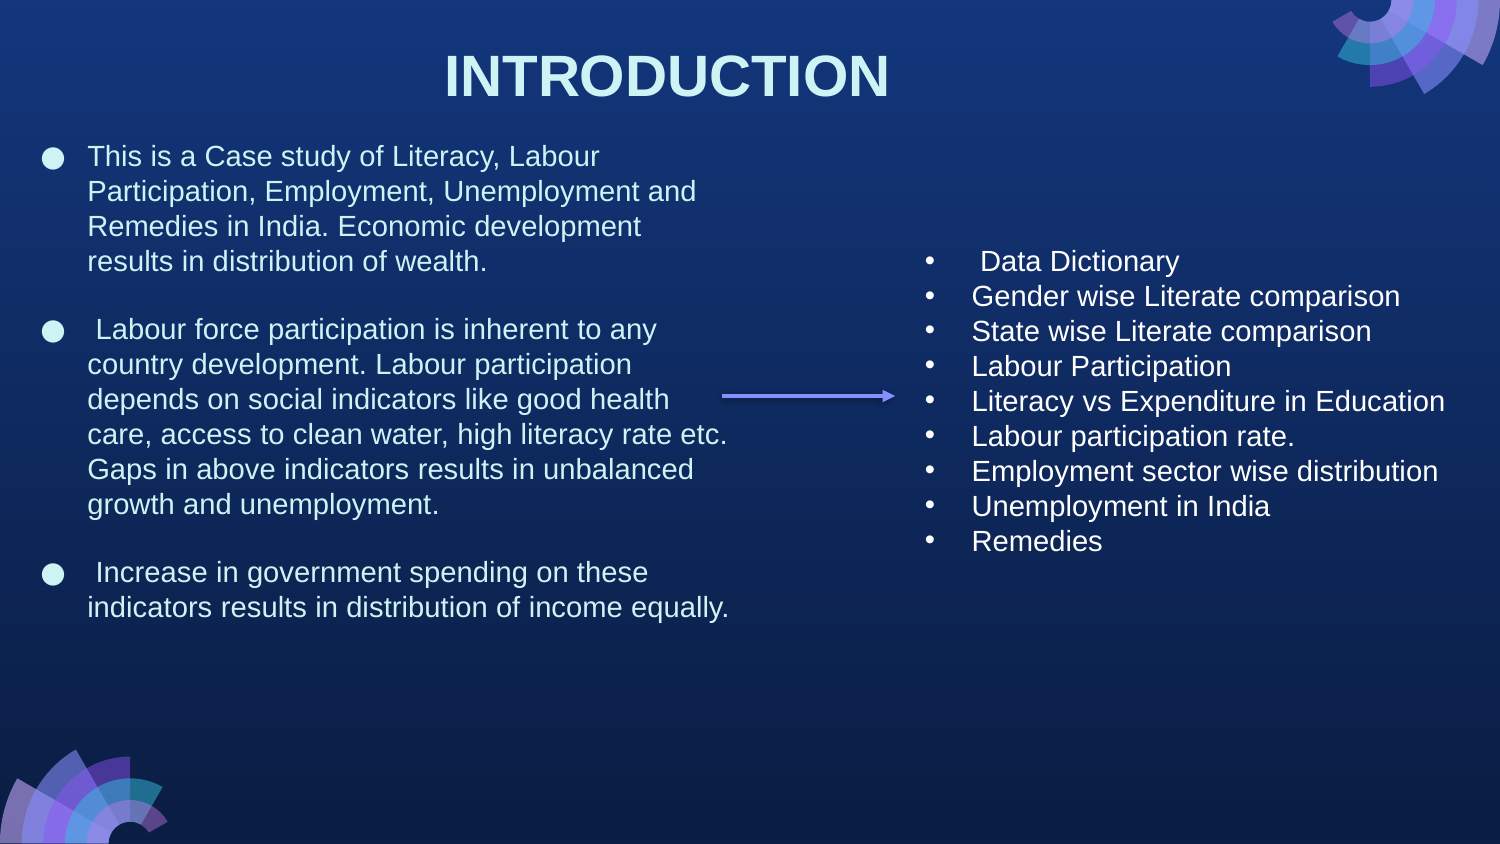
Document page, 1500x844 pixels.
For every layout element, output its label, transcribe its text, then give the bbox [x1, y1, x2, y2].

list This is a Case study of Literacy, Labour Participation, Employment, Unemployment and Remedies in India. Economic development results in distribution of wealth. Labour force participation is inherent to any country development. Labour participation depends on social indicators like good health care, access to clean water, high literacy rate etc. Gaps in above indicators results in unbalanced growth and unemployment. Increase in government spending on these indicators results in distribution of income equally. [25, 122, 750, 639]
text_box Data Dictionary Gender wise Literate comparison State wise Literate comparison Labour Participation Literacy vs Expenditure in Education Labour participation rate. Employment sector wise distribution Unemployment in India Remedies [910, 234, 1500, 605]
title INTRODUCTION [43, 23, 1308, 118]
